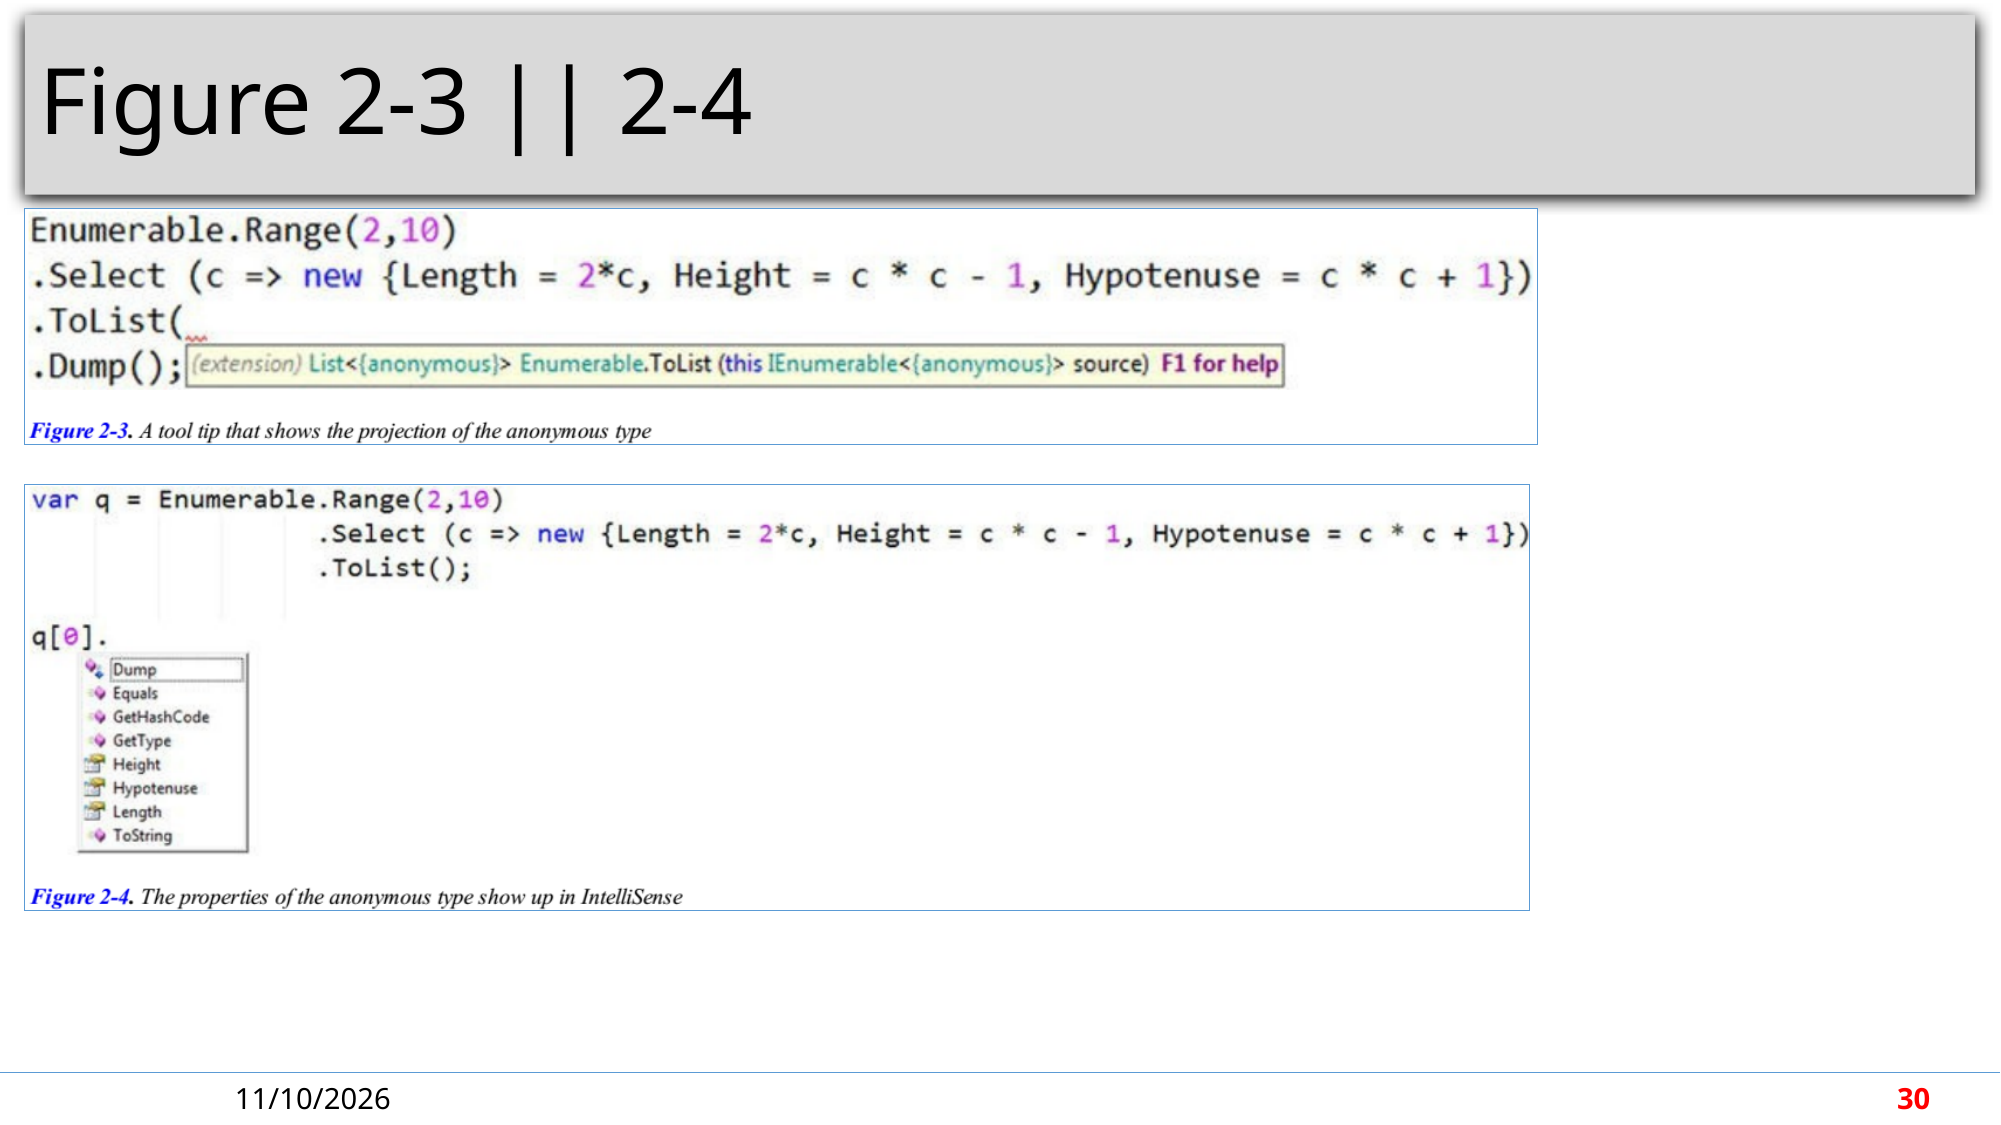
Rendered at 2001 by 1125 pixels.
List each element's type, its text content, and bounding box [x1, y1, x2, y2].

title Figure 2-3 || 2-4 [24, 14, 1975, 195]
picture [24, 484, 1530, 911]
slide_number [220, 1072, 671, 1115]
picture [24, 208, 1538, 445]
slide_number 30 [1495, 1072, 1946, 1115]
